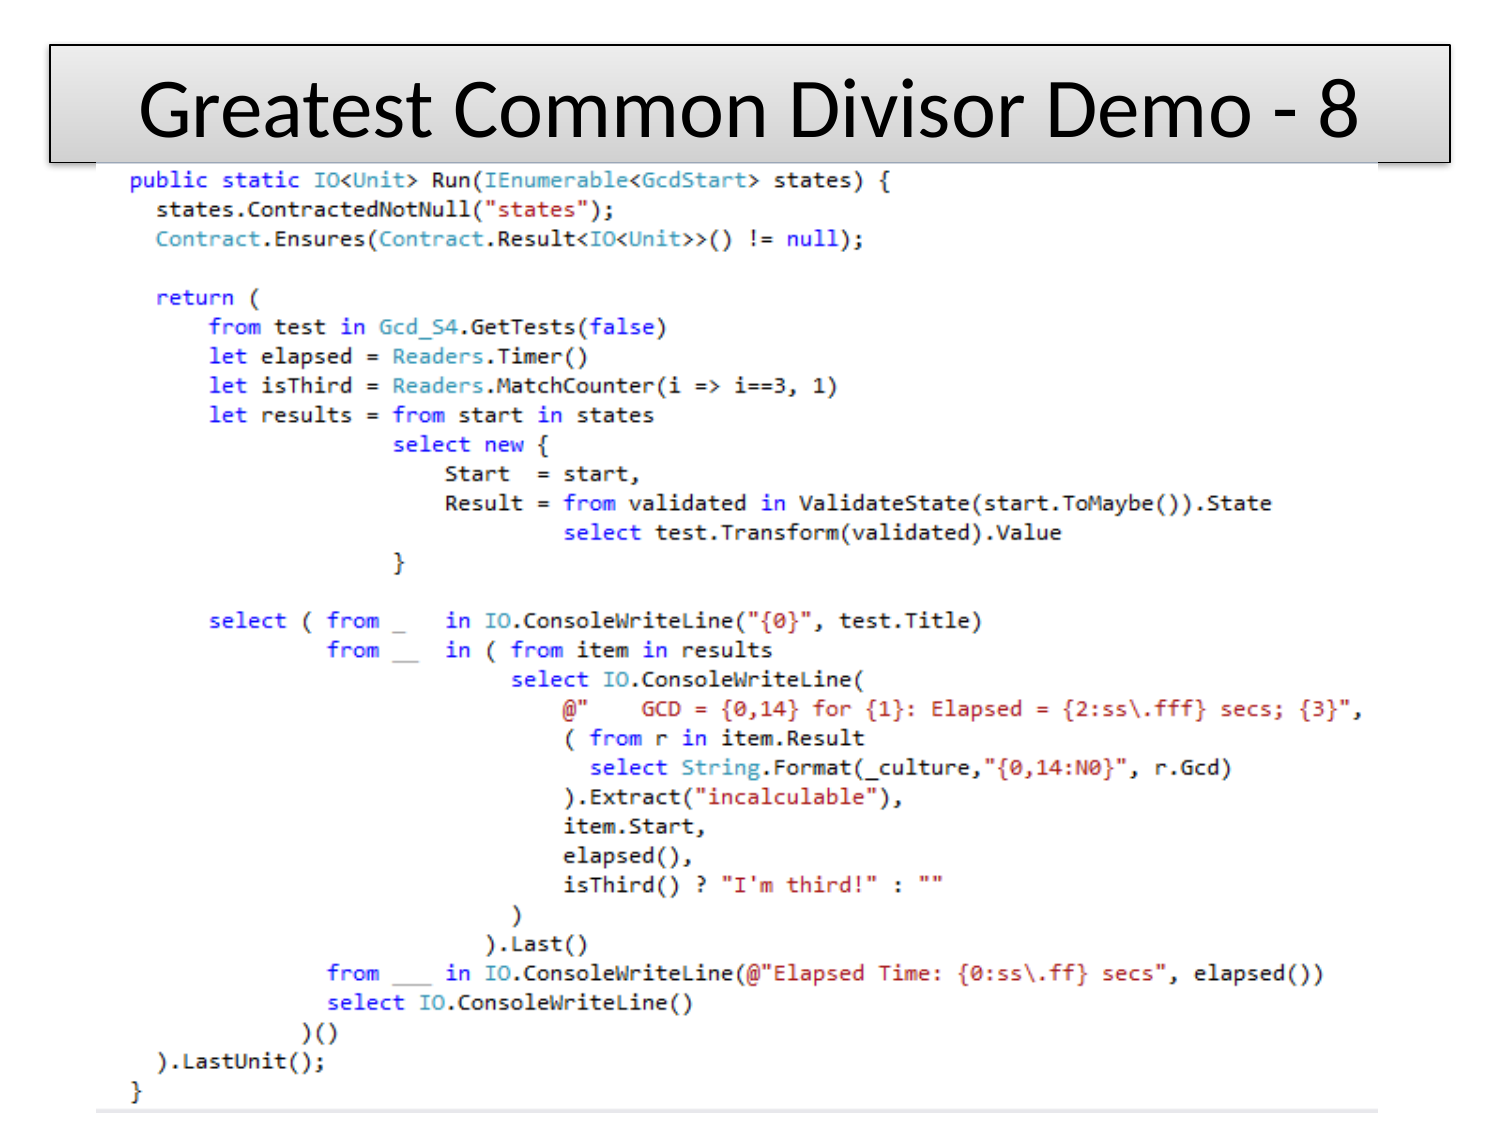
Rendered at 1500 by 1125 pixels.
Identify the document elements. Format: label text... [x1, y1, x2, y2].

picture [96, 162, 1378, 1113]
title Greatest Common Divisor Demo - 8 [49, 44, 1451, 163]
